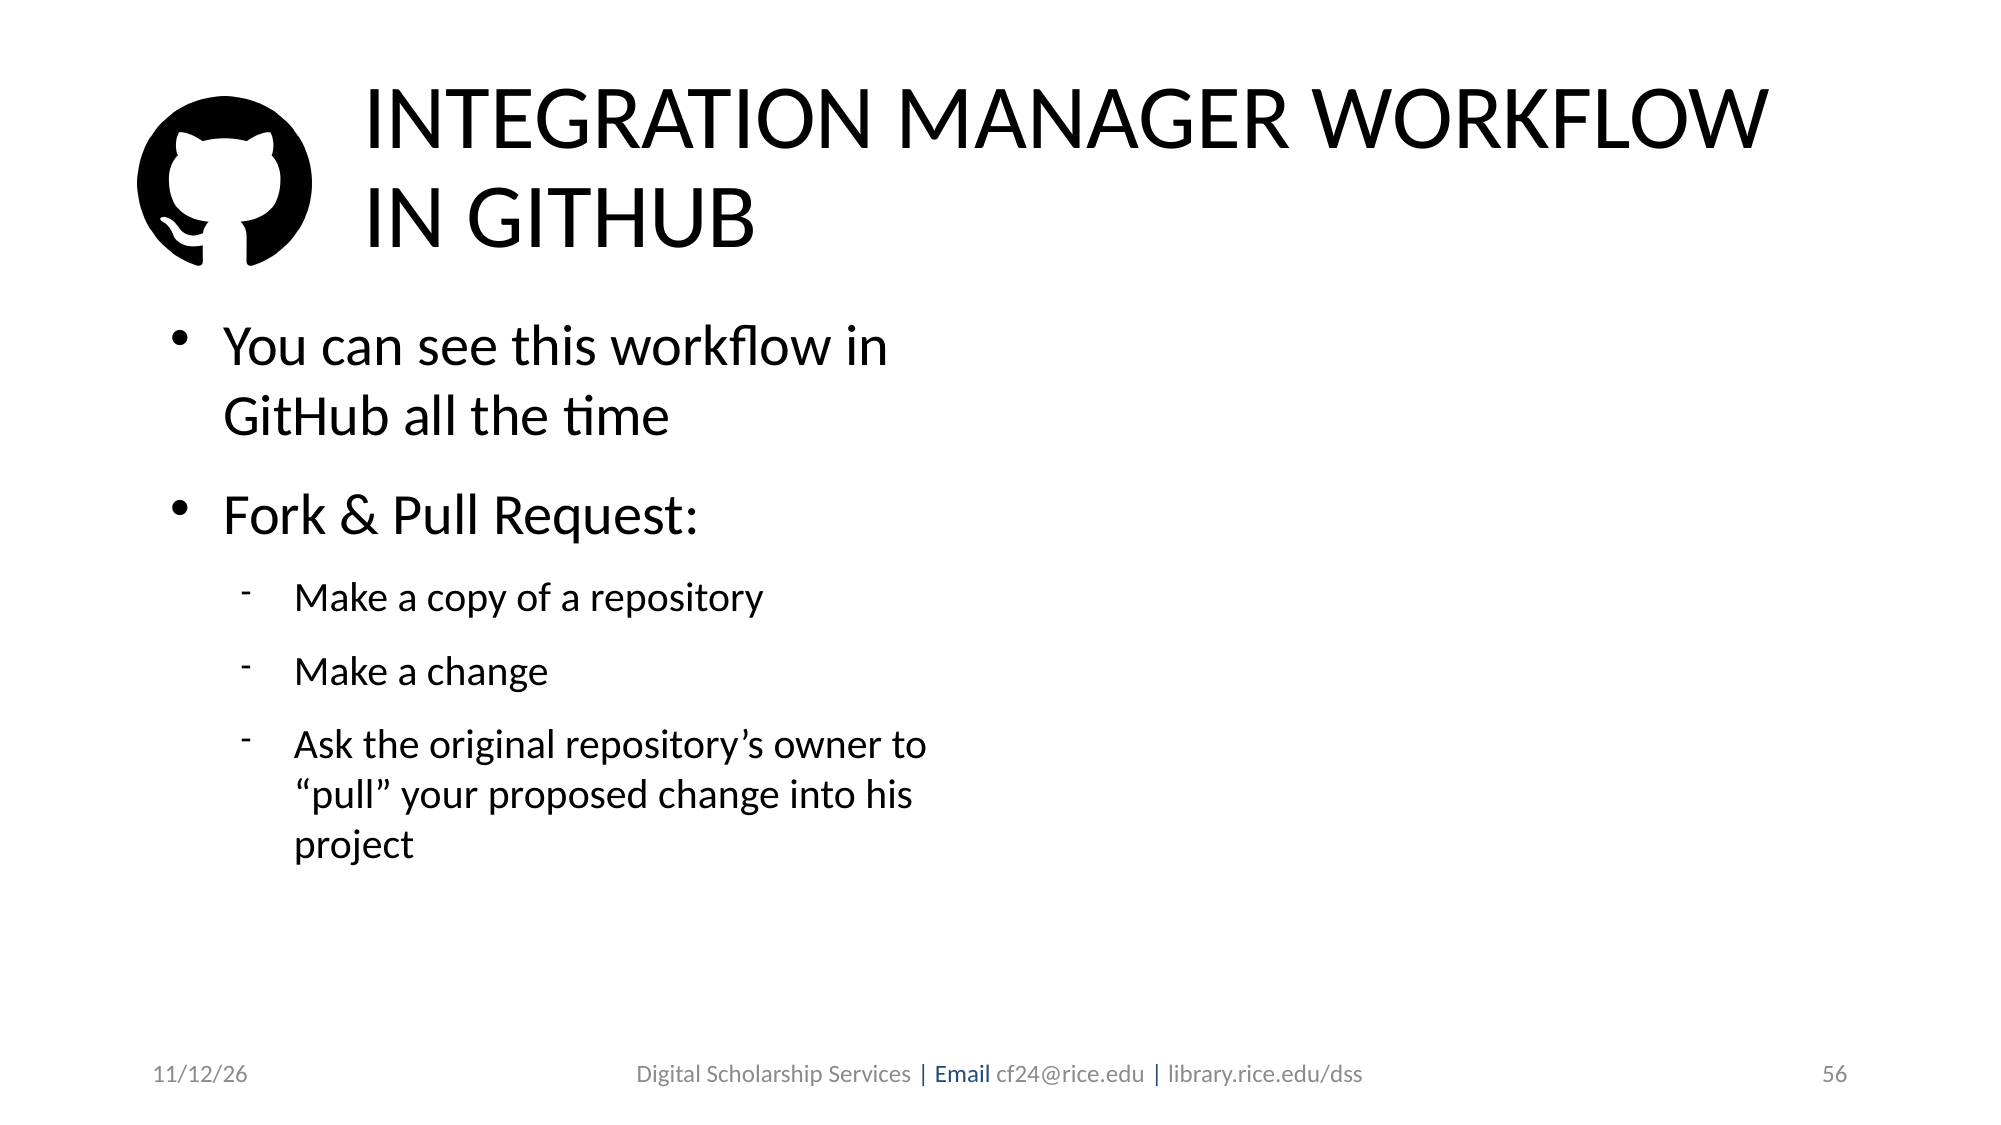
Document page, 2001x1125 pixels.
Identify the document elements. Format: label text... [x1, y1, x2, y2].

text_box 6/16/19 [137, 1042, 587, 1103]
text_box <number> [1412, 1042, 1863, 1103]
picture [137, 96, 312, 270]
text_box You can see this workflow in GitHub all the time Fork & Pull Request: Make a copy of a repository Make a change Ask the original repository’s owner to “pull” your proposed change into his project [137, 299, 1005, 1014]
text_box INTEGRATION MANAGER WORKFLOW IN GITHUB [348, 59, 1863, 278]
text_box Digital Scholarship Services | Email cf24@rice.edu | library.rice.edu/dss [587, 1042, 1412, 1103]
